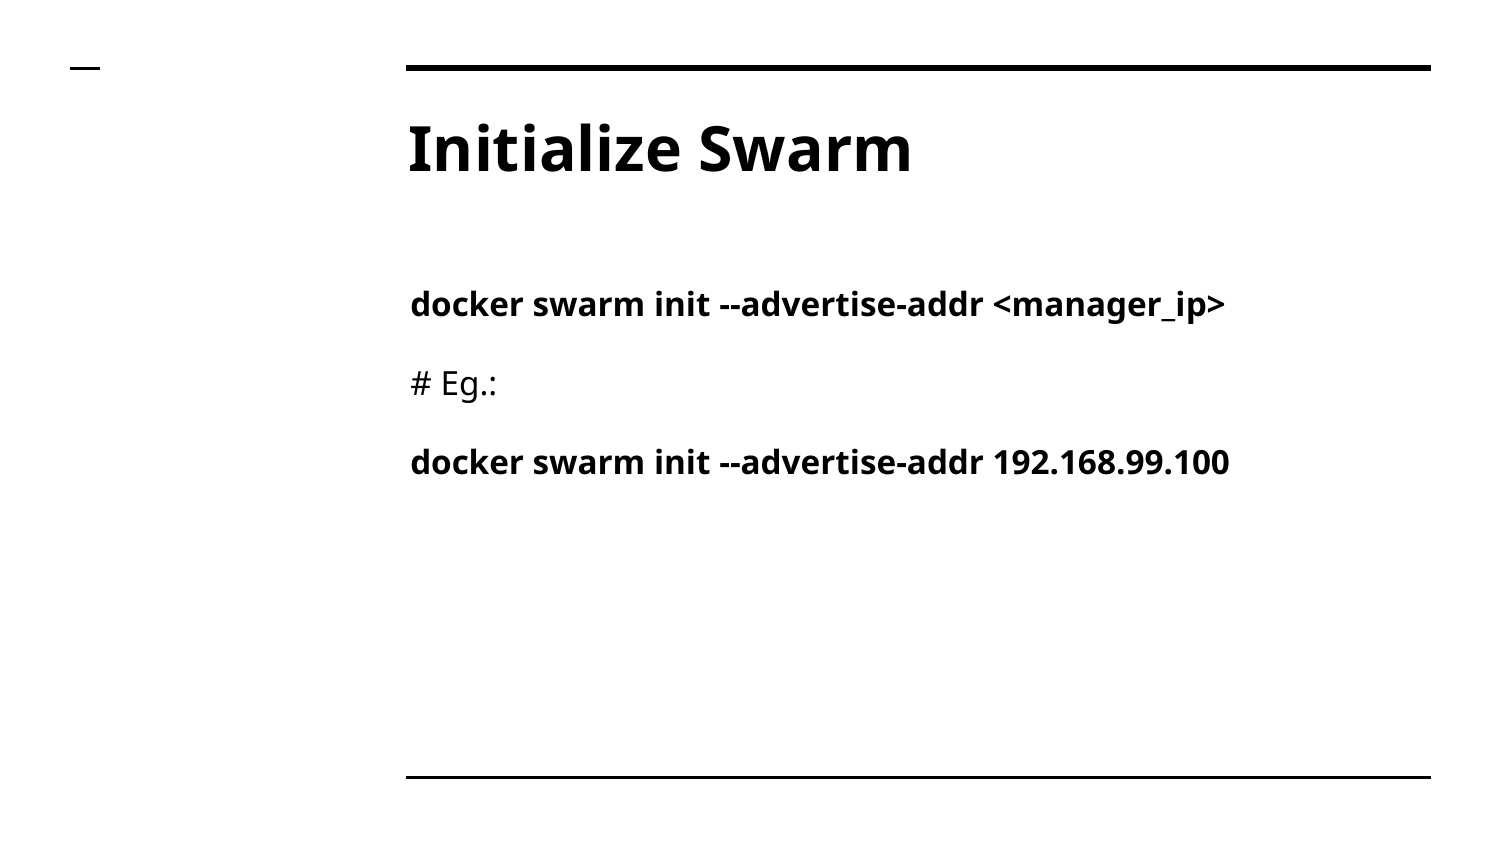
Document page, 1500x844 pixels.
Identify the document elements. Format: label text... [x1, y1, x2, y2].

title Initialize Swarm [393, 94, 1431, 199]
list docker swarm init --advertise-addr <manager_ip> # Eg.: docker swarm init --advertise-addr 192.168.99.100 [395, 261, 1433, 755]
